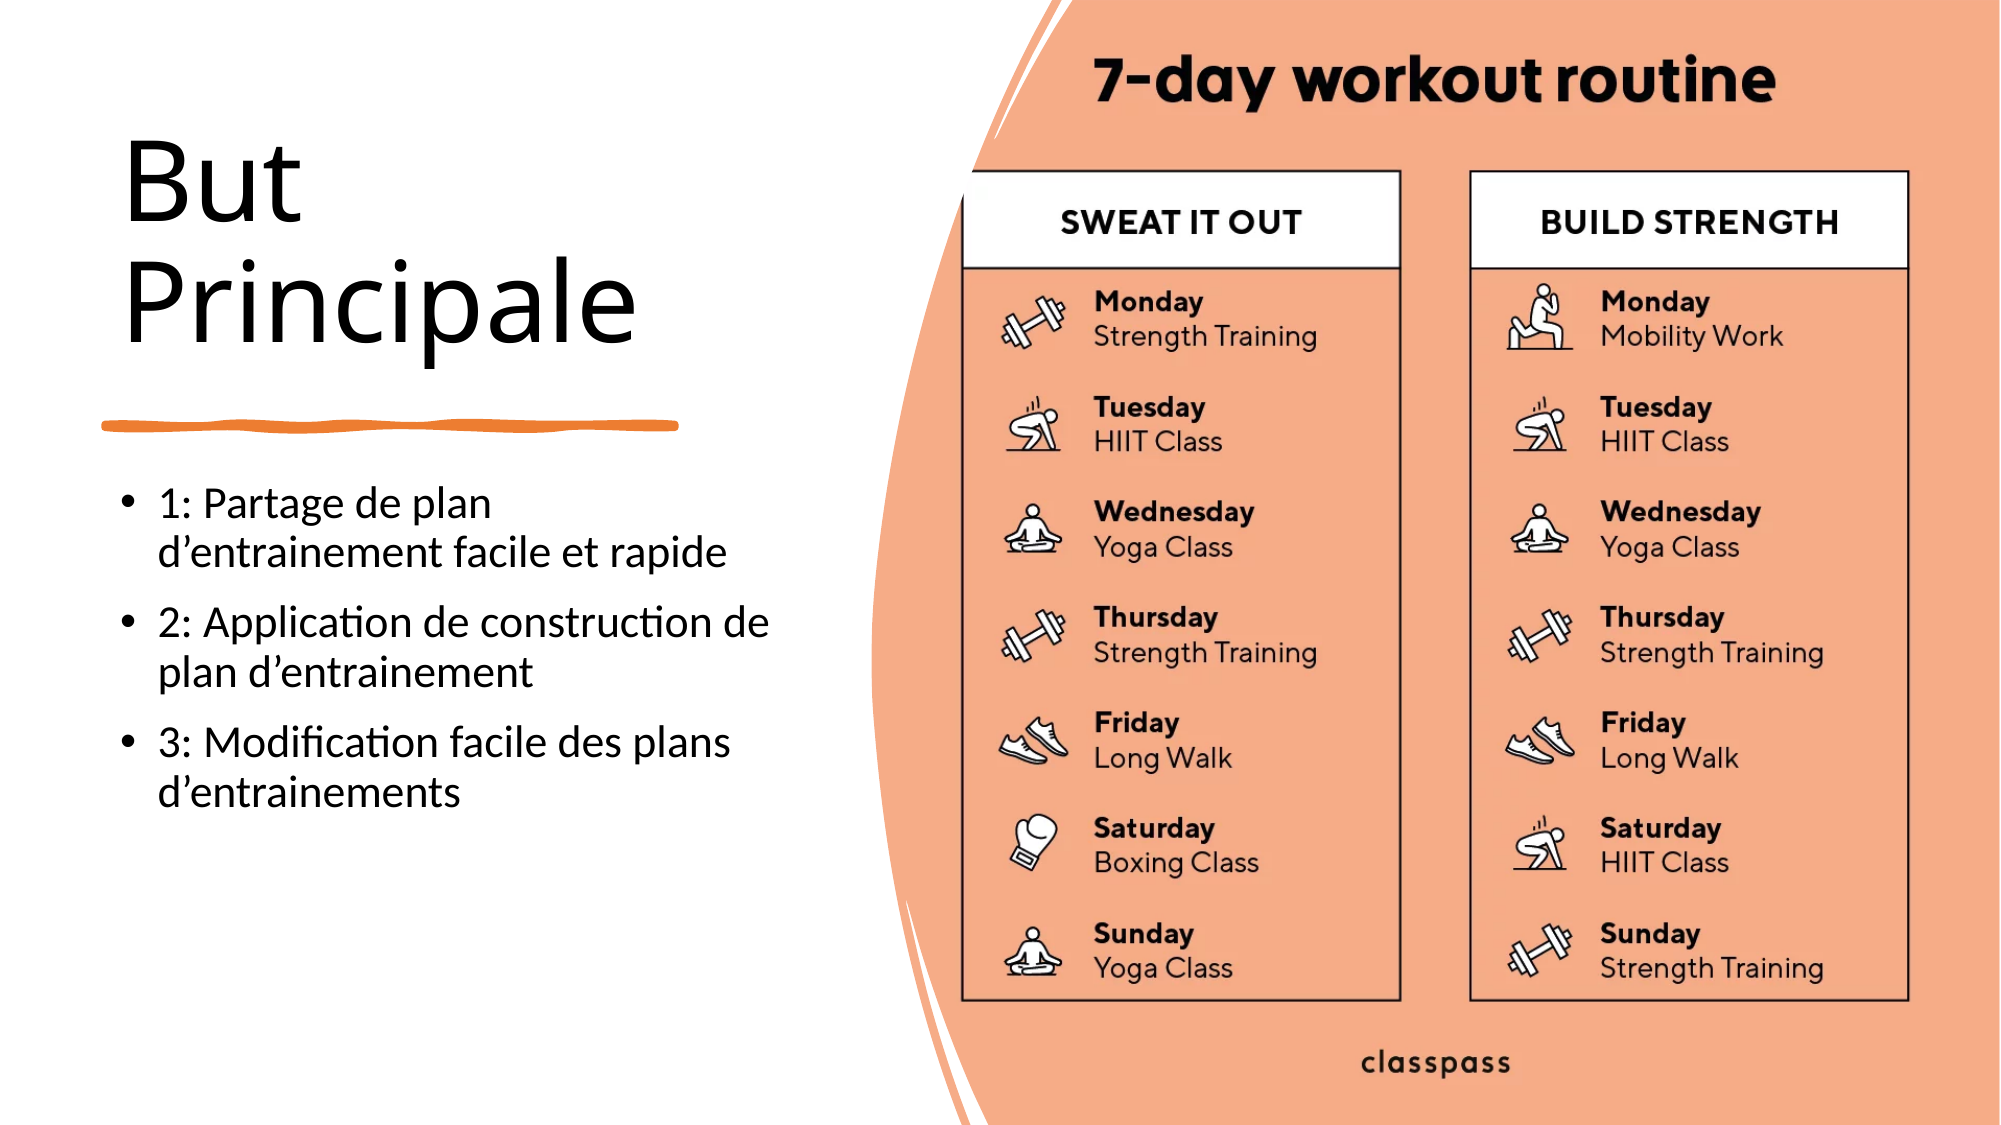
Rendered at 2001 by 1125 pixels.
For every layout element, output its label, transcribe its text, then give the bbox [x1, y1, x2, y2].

picture [871, 0, 2000, 1125]
list 1: Partage de plan d’entrainement facile et rapide 2: Application de construction de plan d’entrainement 3: Modification facile des plans d’entrainements [105, 471, 802, 1016]
text_box [0, 0, 871, 1125]
text_box [103, 421, 676, 431]
title But Principale [105, 53, 822, 375]
